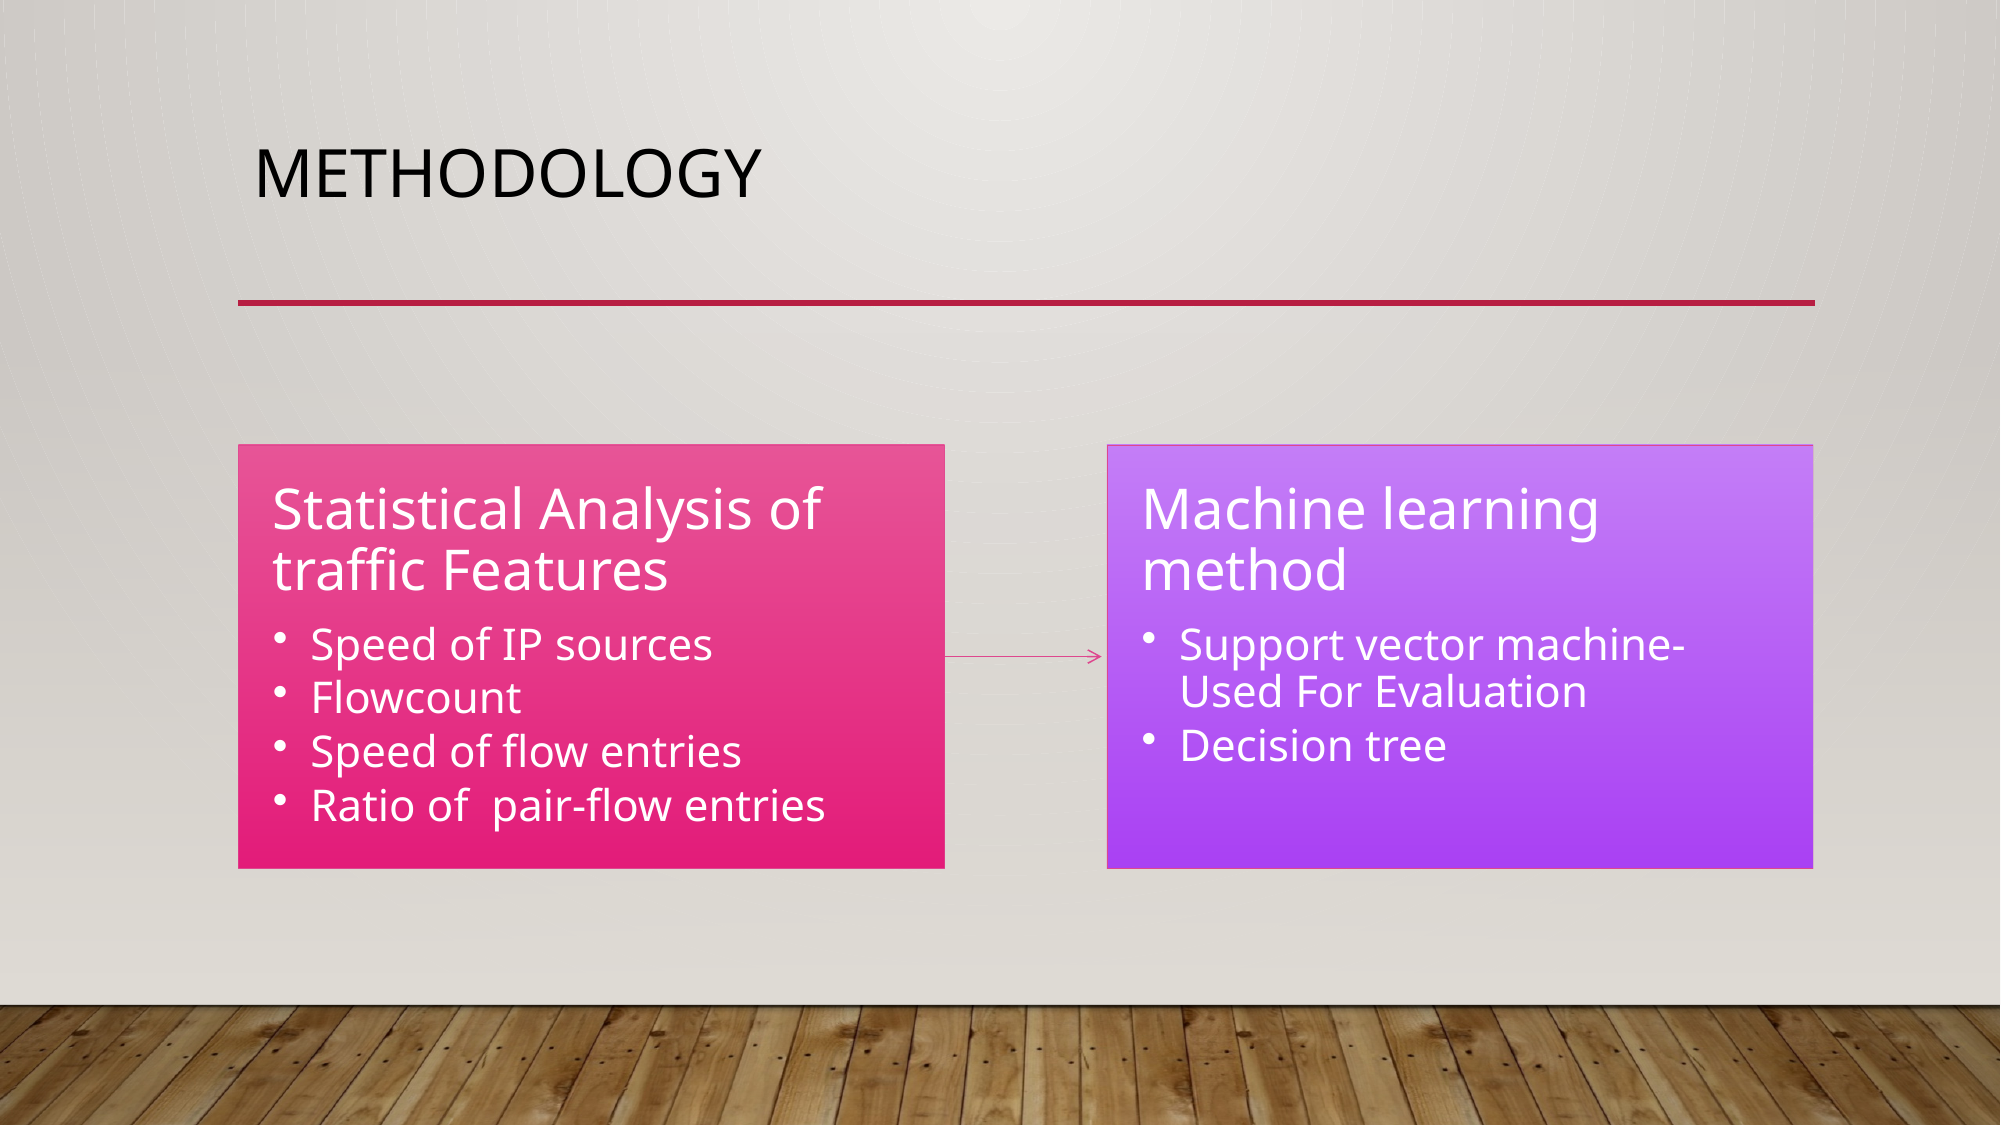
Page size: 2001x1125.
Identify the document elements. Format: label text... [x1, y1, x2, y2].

title Methodology [238, 131, 1814, 305]
picture [0, 1005, 2000, 1125]
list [237, 383, 1814, 930]
